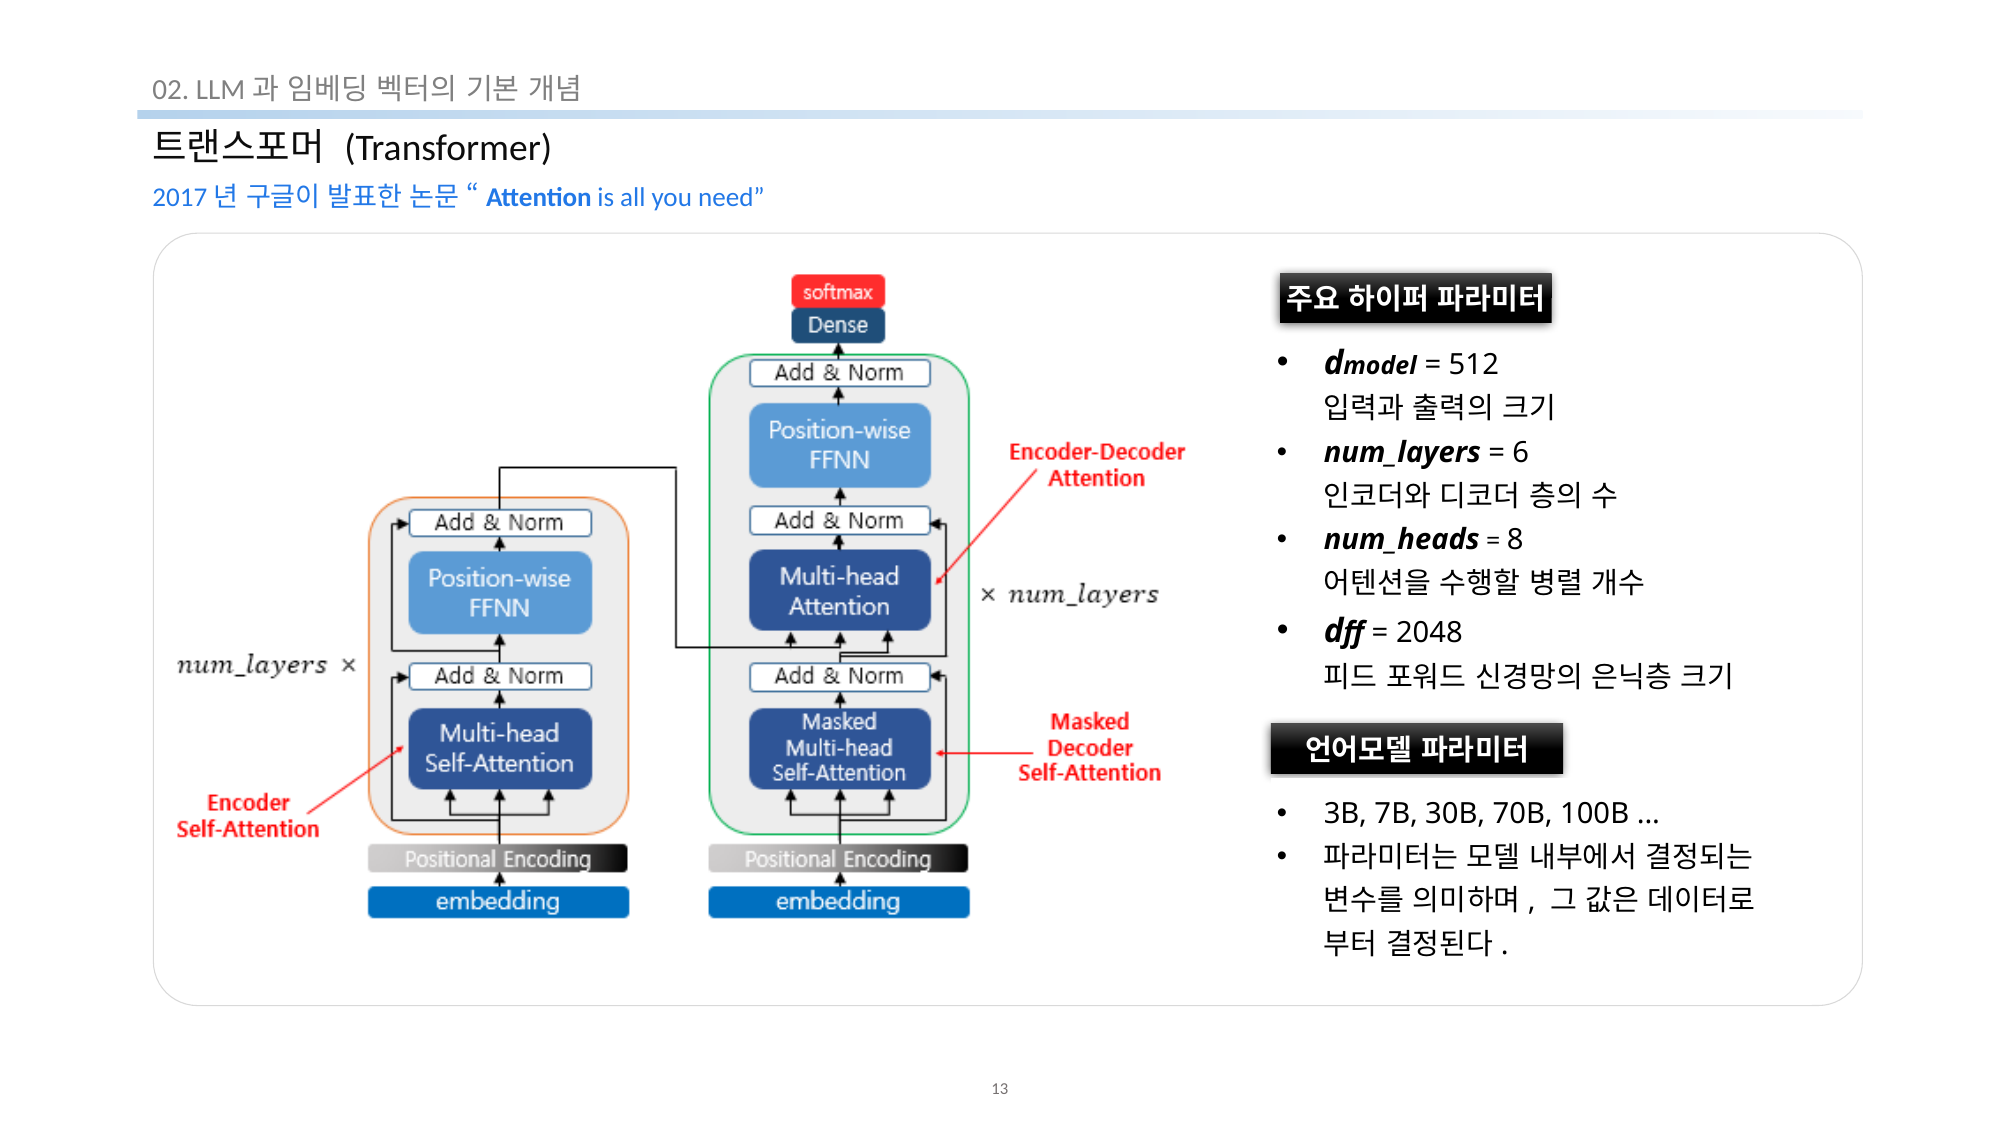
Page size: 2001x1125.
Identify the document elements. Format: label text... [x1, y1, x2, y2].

text_box 언어모델 파라미터 [1270, 723, 1564, 774]
picture [162, 273, 1189, 922]
text_box 3B, 7B, 30B, 70B, 100B ... 파라미터는 모델 내부에서 결정되는 변수를 의미하며, 그 값은 데이터로 부터 결정된다. [1270, 777, 1817, 974]
title 트랜스포머 (Transformer) [137, 119, 1863, 175]
text_box dmodel = 512 입력과 출력의 크기 num_layers = 6 인코더와 디코더 층의 수 num_heads = 8 어텐션을 수행할 병렬 개수 dff = 2048 피드 포워드 신경망의 은닉층 크기 [1270, 323, 1817, 708]
text_box [152, 232, 1864, 1007]
list 02. LLM과 임베딩 벡터의 기본 개념 [137, 66, 1863, 115]
text_box 주요 하이퍼 파라미터 [1280, 273, 1552, 323]
list 2017년 구글이 발표한 논문 “Attention is all you need” [137, 175, 1863, 217]
